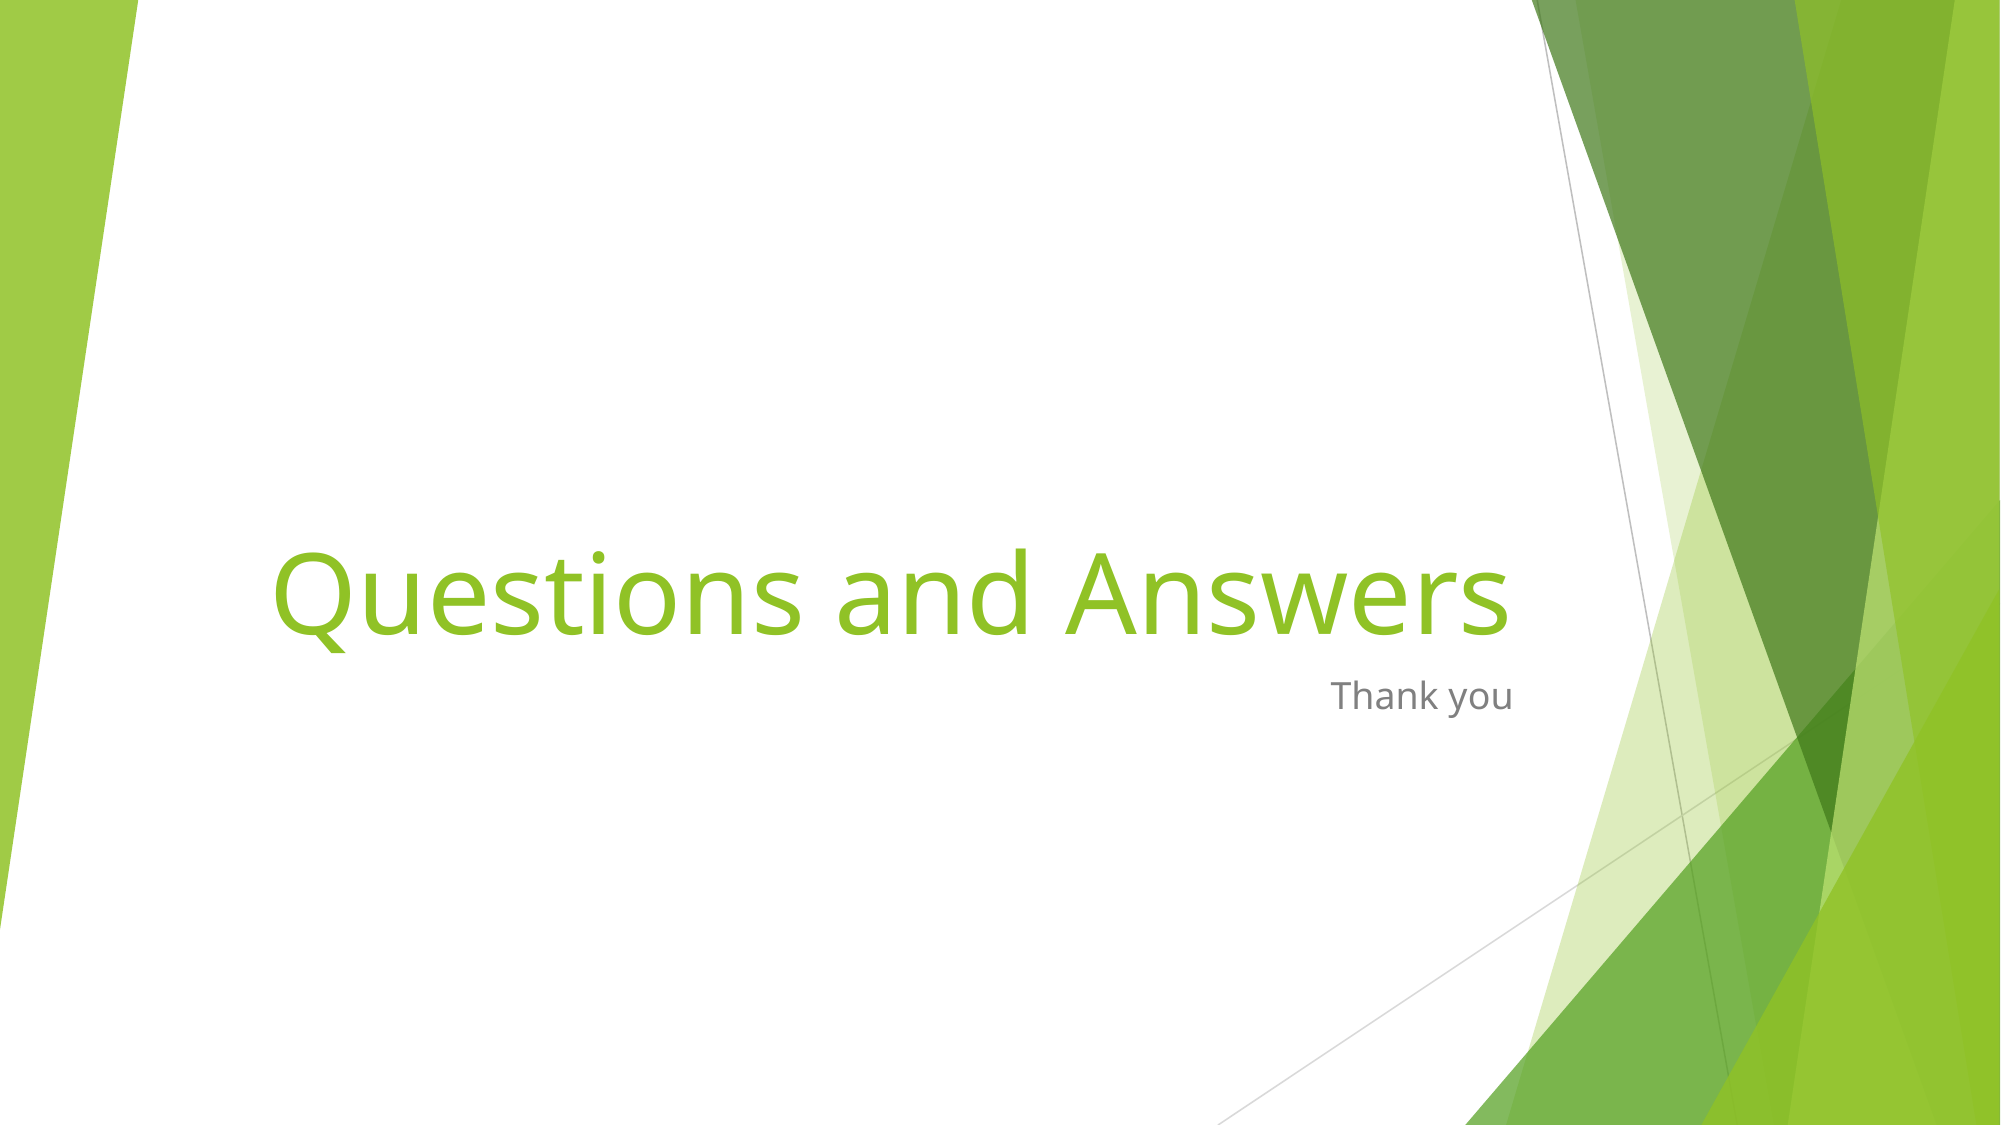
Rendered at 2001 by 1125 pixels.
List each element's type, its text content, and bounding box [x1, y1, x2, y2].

subtitle Thank you [246, 663, 1522, 845]
title Questions and Answers [246, 393, 1522, 663]
